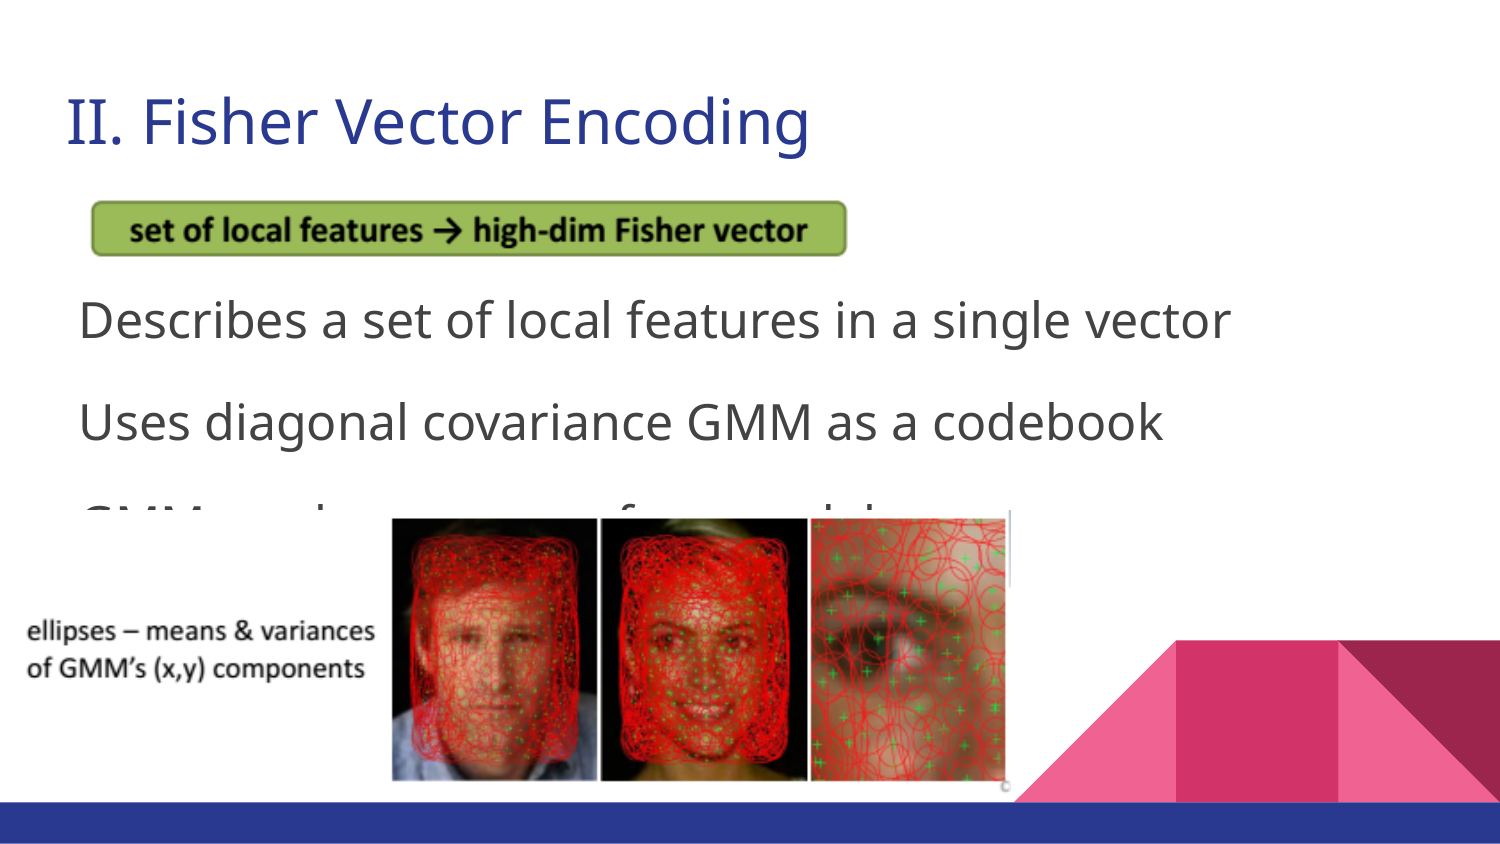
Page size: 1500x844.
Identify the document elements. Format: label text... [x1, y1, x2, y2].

picture [79, 191, 856, 265]
title II. Fisher Vector Encoding [51, 67, 1449, 167]
picture [20, 509, 1011, 794]
list Describes a set of local features in a single vector Uses diagonal covariance GMM as a codebook GMM can be seen as a face model [51, 264, 1449, 490]
